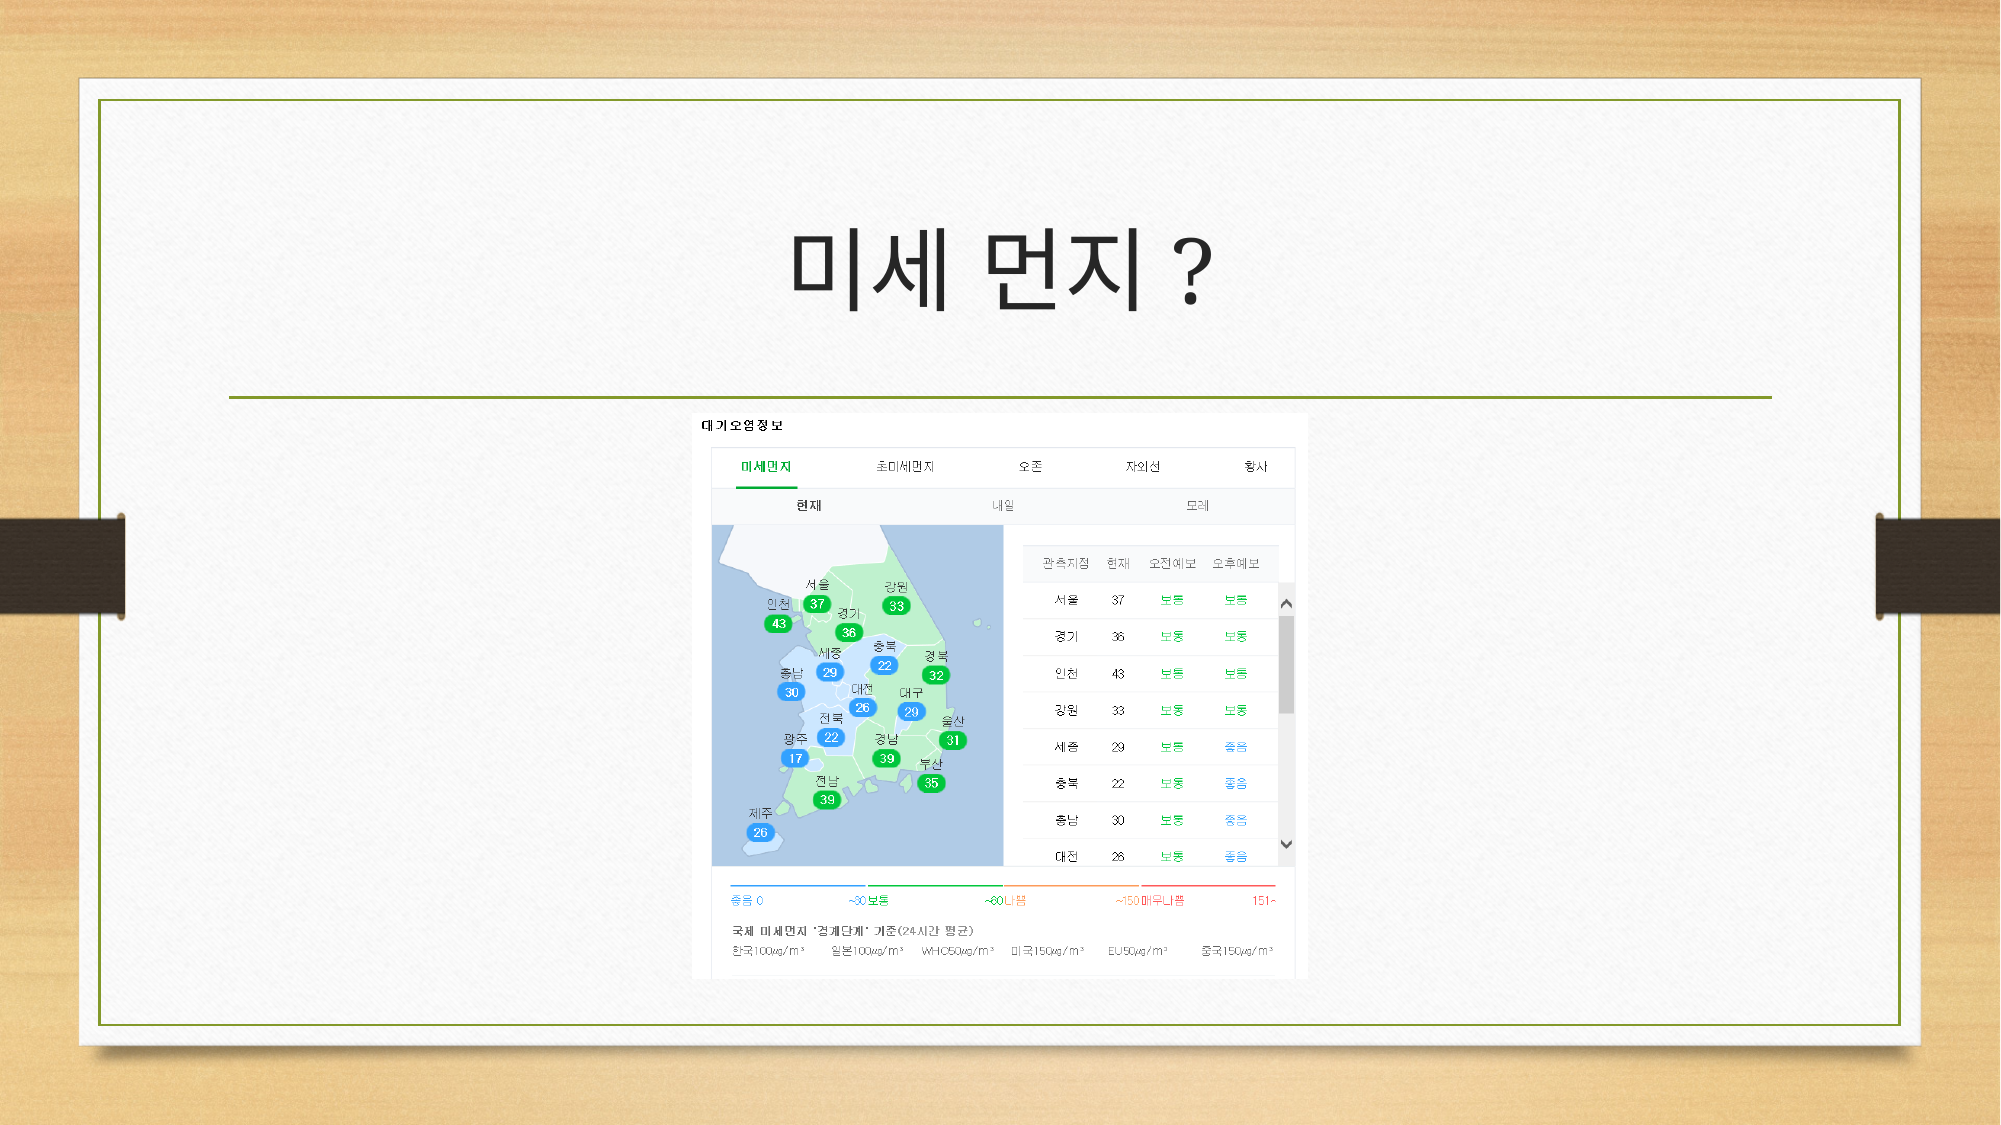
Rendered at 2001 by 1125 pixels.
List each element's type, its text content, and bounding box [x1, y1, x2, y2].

title 미세 먼지? [212, 161, 1788, 375]
picture [0, 0, 2001, 1125]
